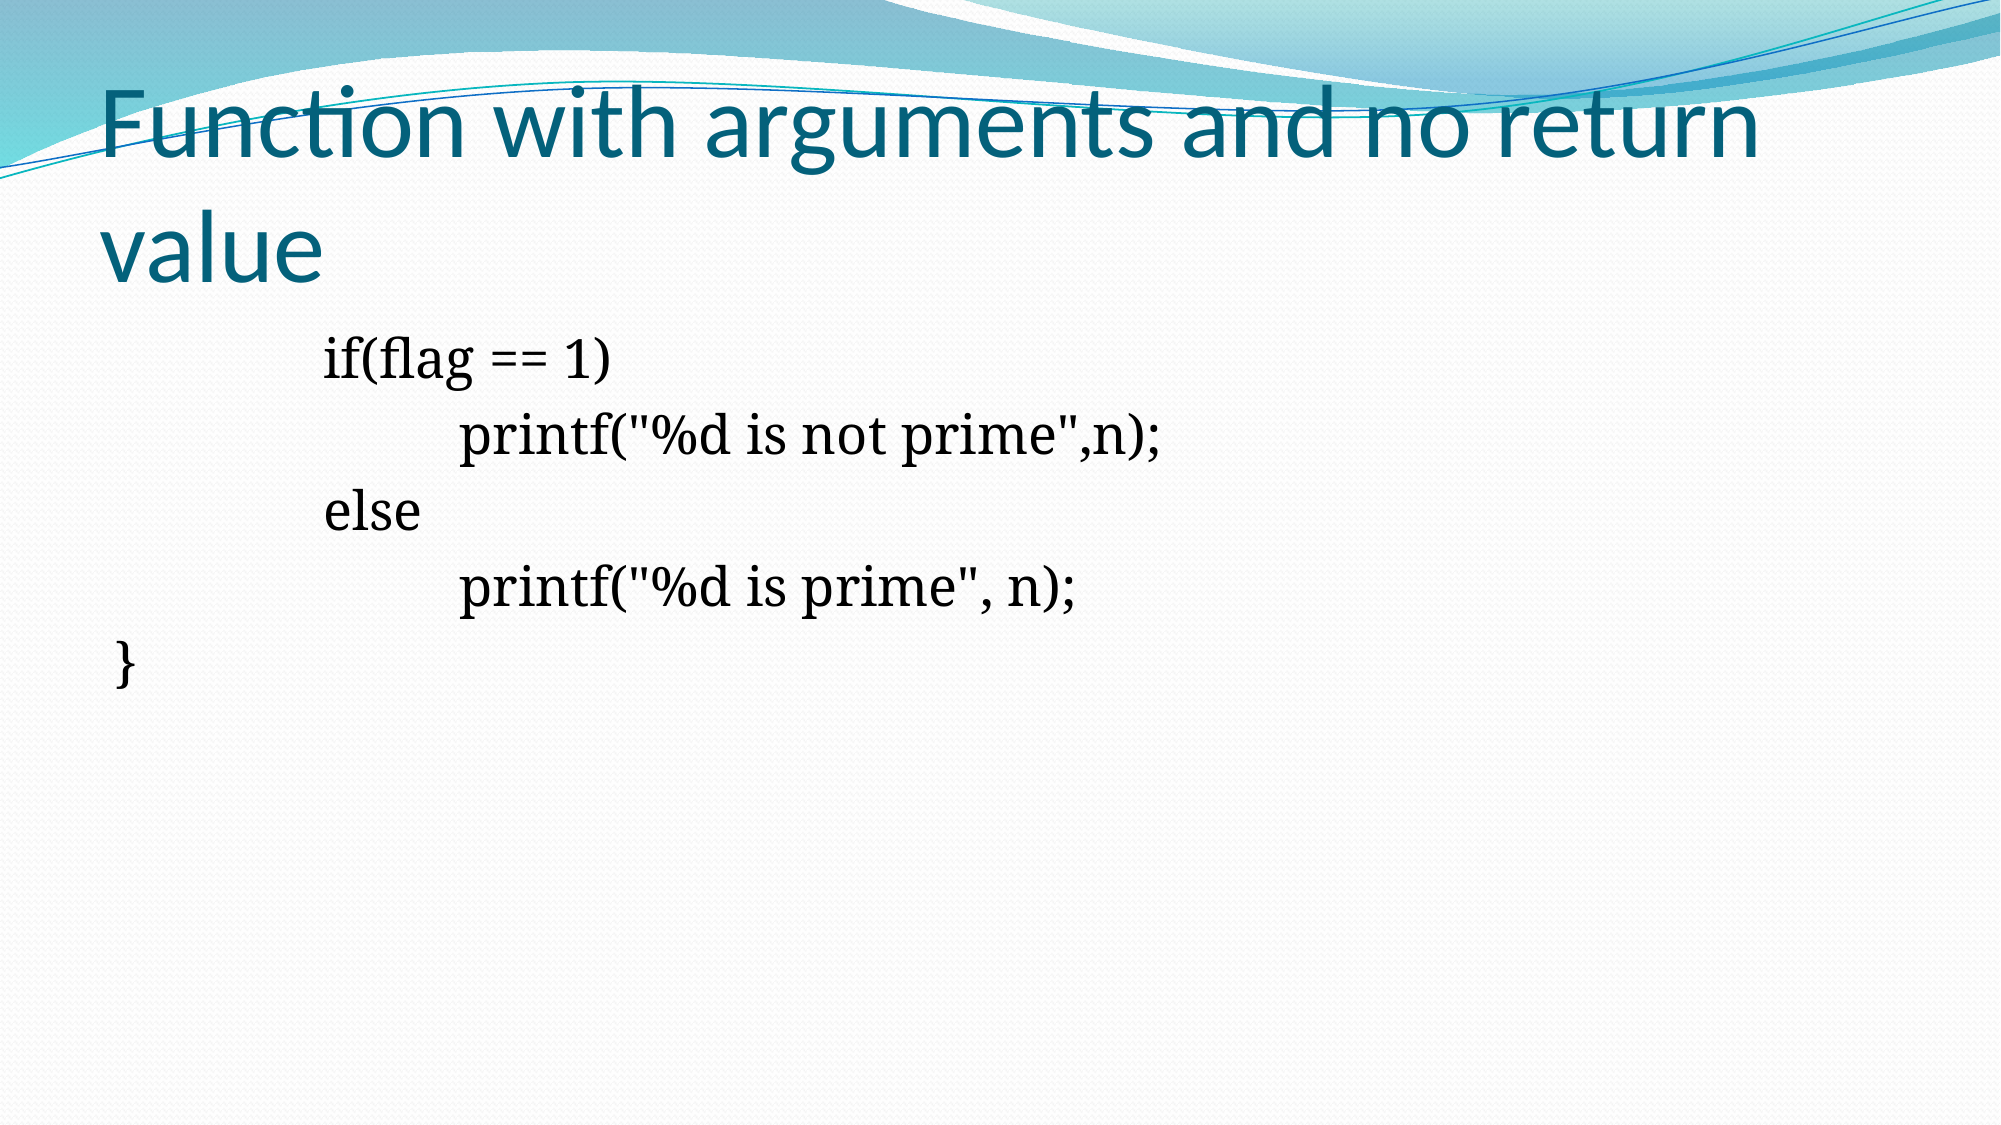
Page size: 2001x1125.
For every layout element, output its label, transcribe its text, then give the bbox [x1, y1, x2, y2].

title Function with arguments and no return value [99, 115, 1900, 303]
list if(flag == 1) printf("%d is not prime",n); else printf("%d is prime", n); } [99, 317, 1900, 1038]
